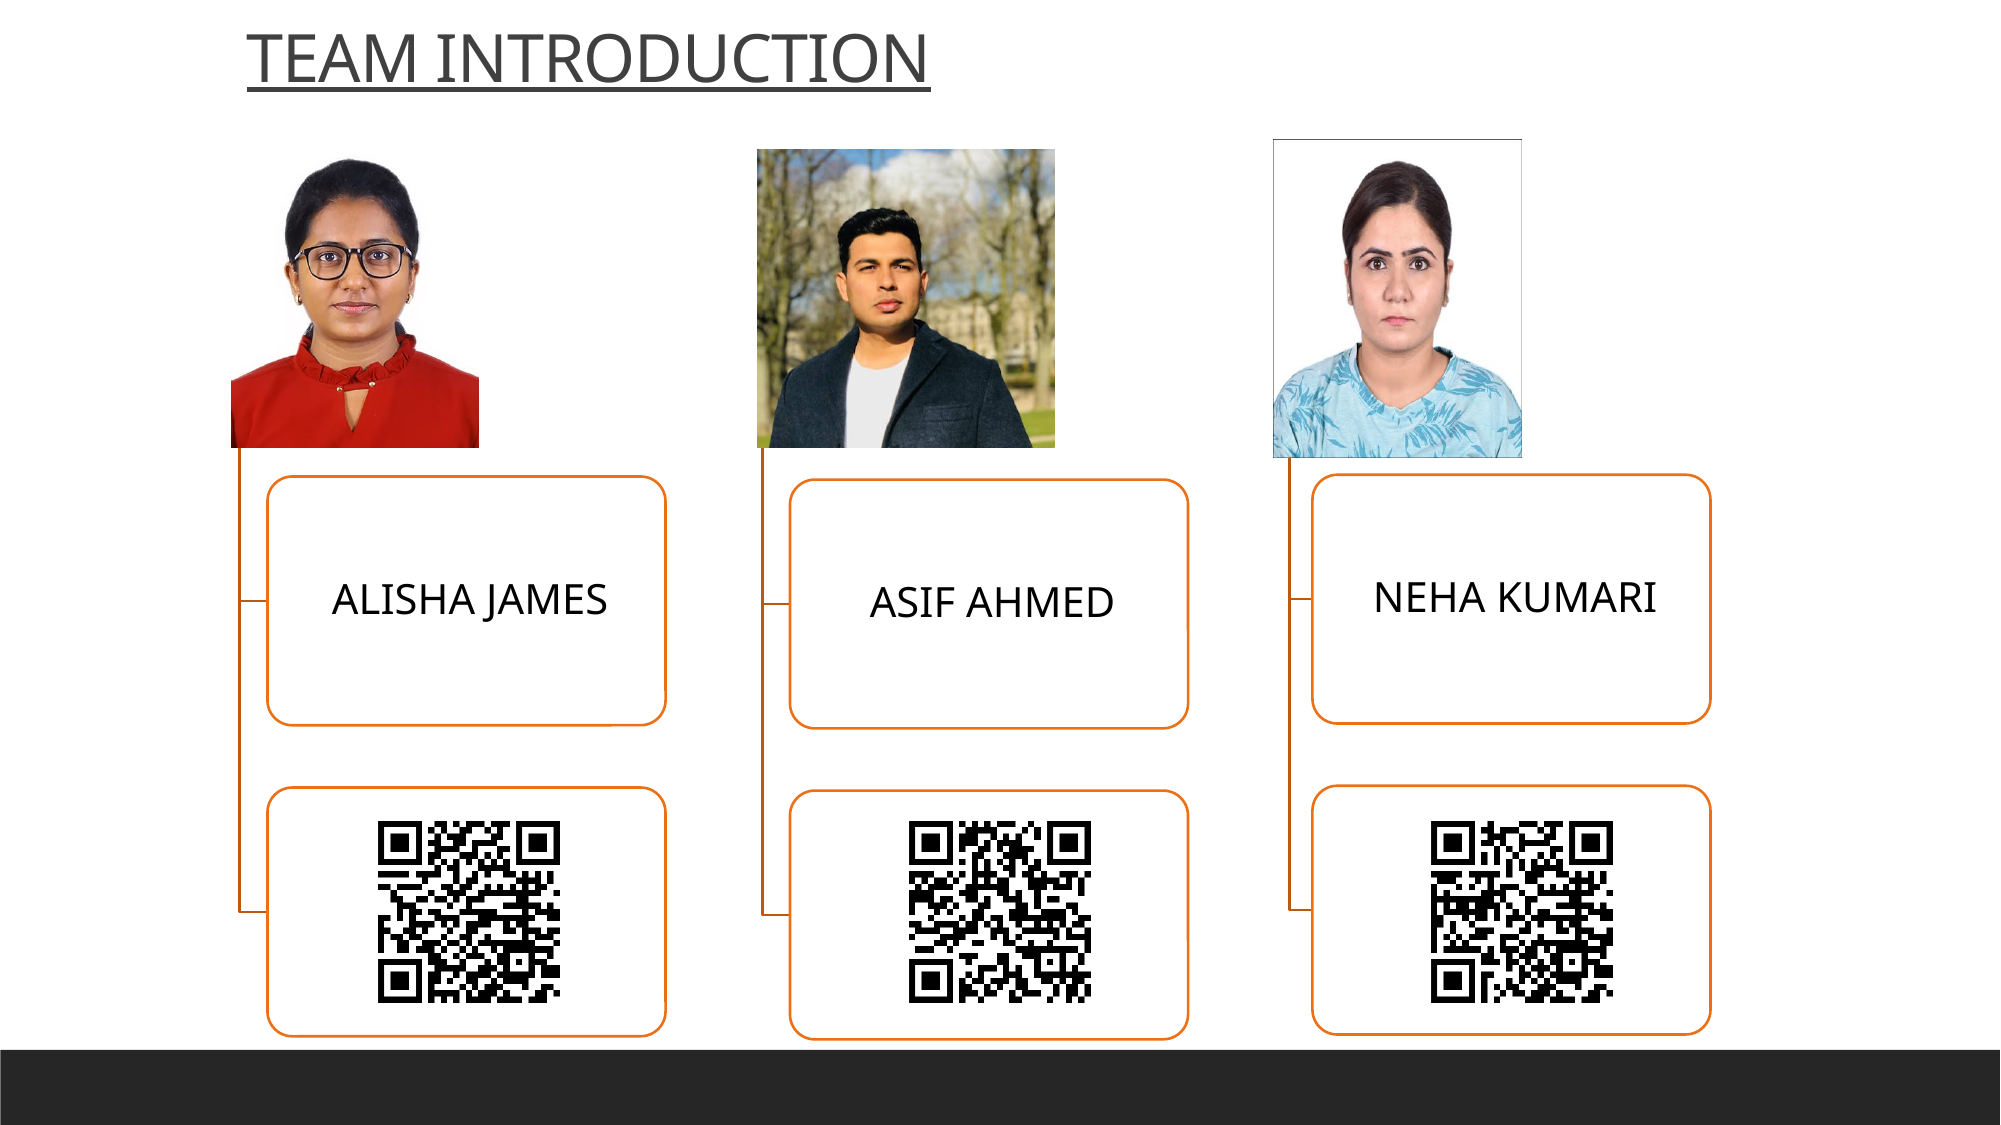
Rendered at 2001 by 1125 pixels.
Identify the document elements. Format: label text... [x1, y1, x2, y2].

picture [756, 148, 1056, 448]
picture [882, 794, 1118, 1030]
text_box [163, 203, 1760, 1040]
picture [1273, 138, 1522, 458]
picture [1403, 794, 1639, 1030]
picture [231, 138, 480, 448]
picture [350, 794, 586, 1030]
title TEAM INTRODUCTION [231, 0, 1698, 105]
